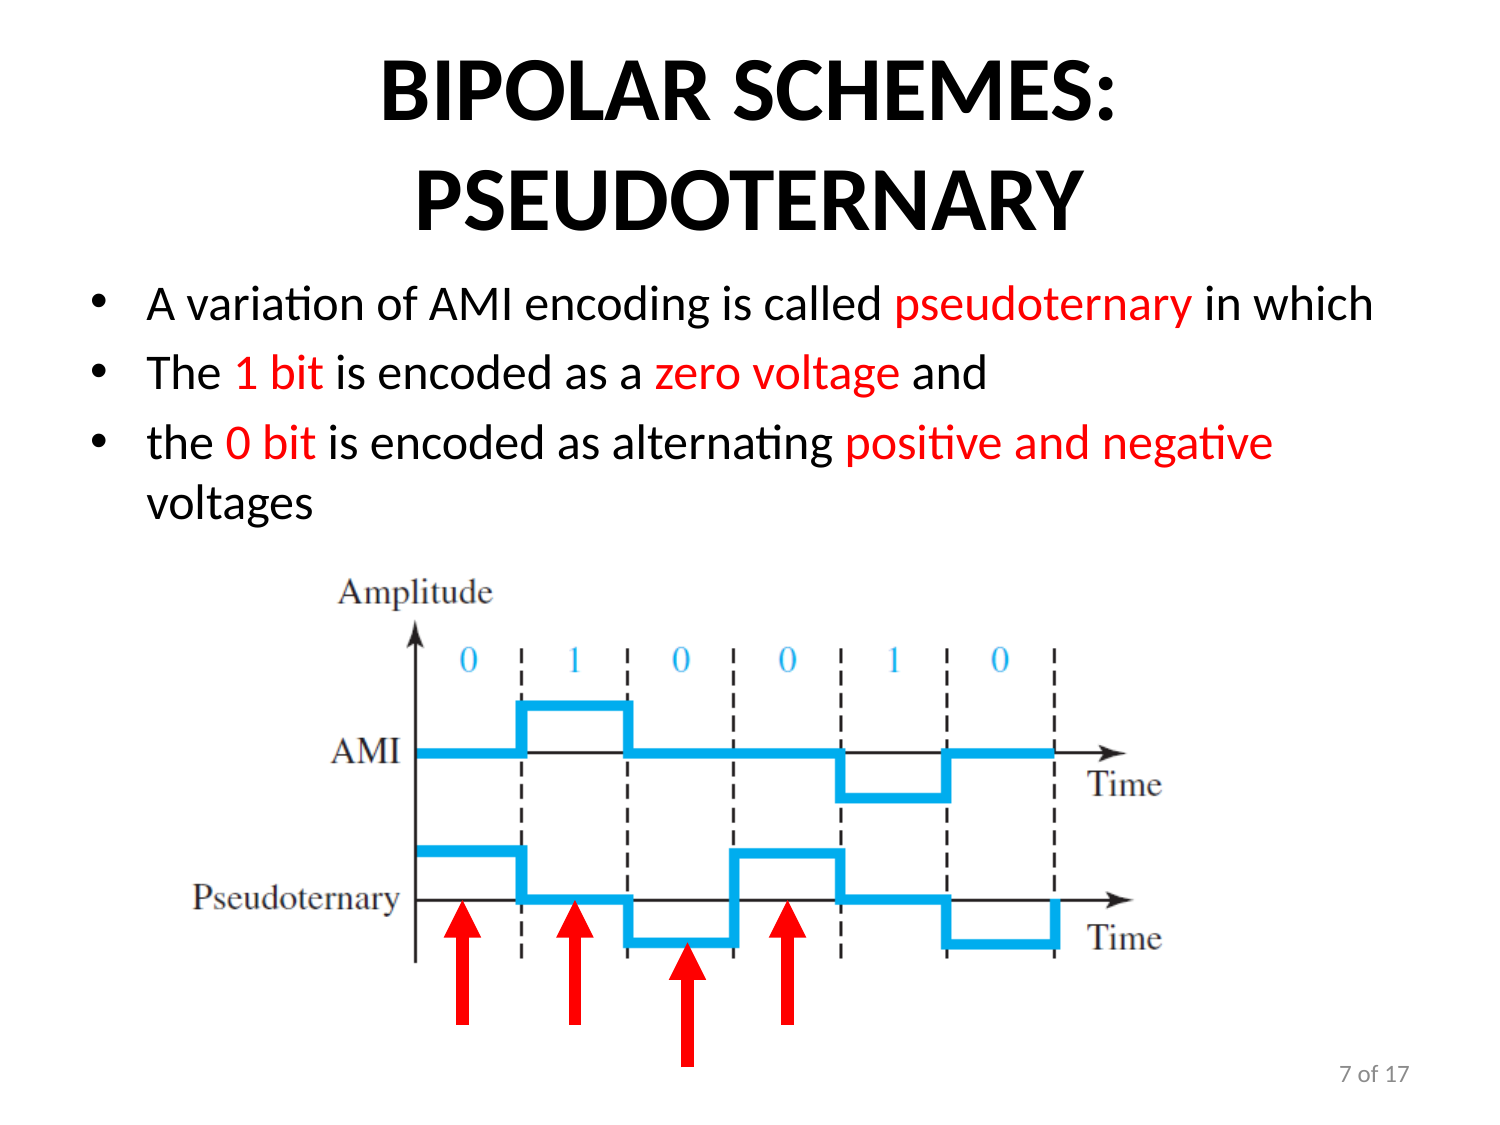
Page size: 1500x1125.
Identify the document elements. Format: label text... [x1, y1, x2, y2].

picture [576, 905, 687, 1006]
list A variation of AMI encoding is called pseudoternary in which The 1 bit is encoded as a zero voltage and the 0 bit is encoded as alternating positive and negative voltages [75, 262, 1425, 1005]
picture [162, 561, 1189, 1006]
slide_number 7 of 17 [1074, 1042, 1425, 1103]
title Bipolar Schemes: Pseudoternary [75, 45, 1425, 233]
